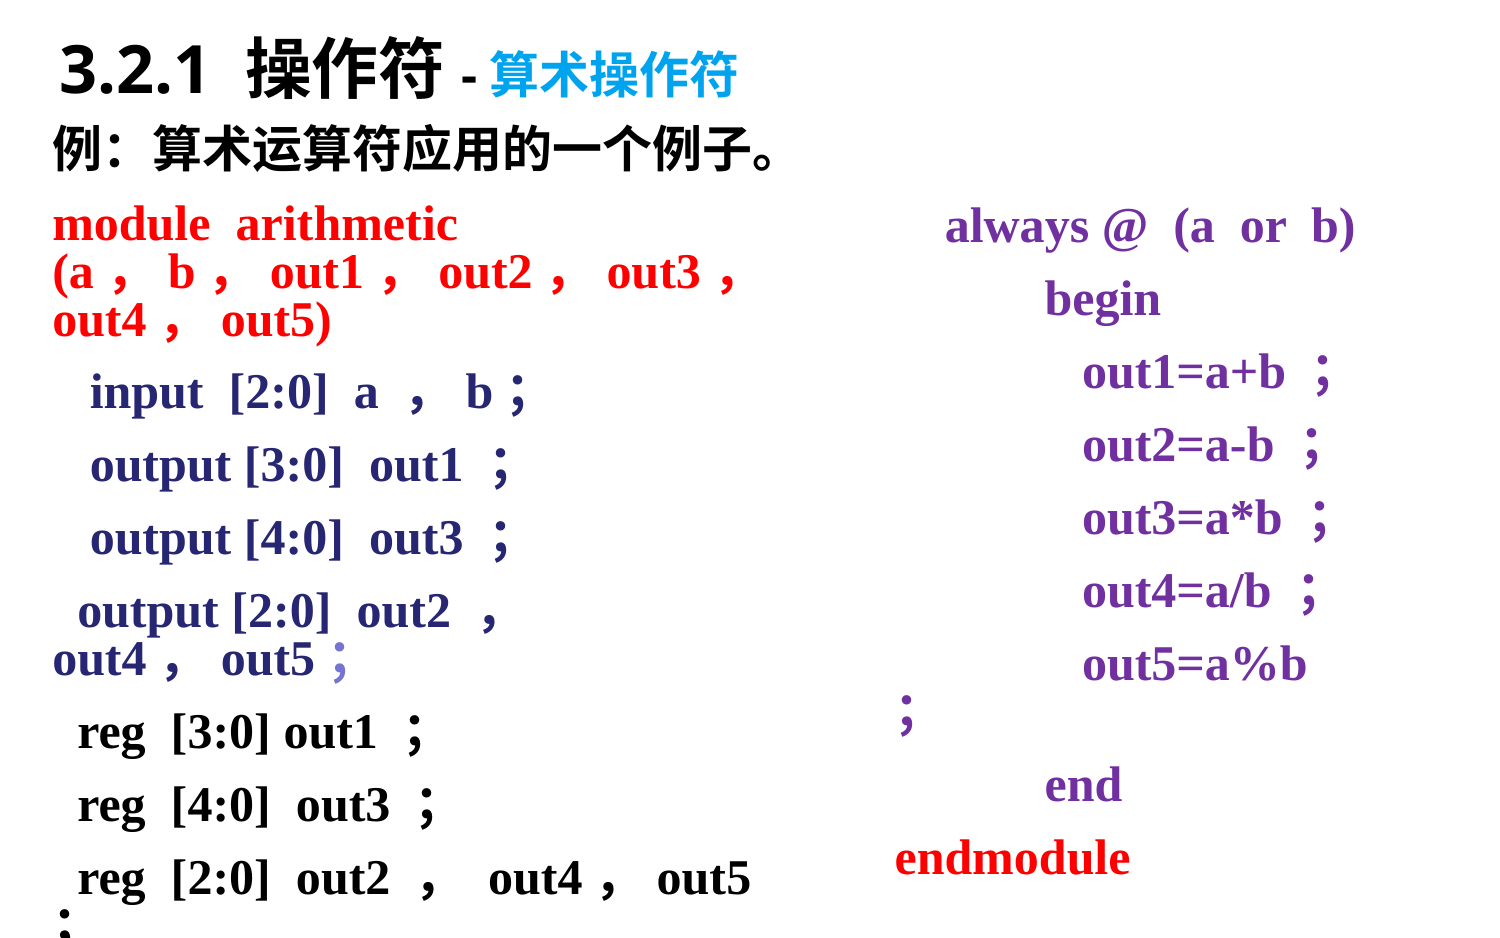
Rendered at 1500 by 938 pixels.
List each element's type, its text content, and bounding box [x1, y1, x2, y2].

text_box 3.2.1 操作符-算术操作符 [44, 19, 755, 115]
text_box 例：算术运算符应用的一个例子。 module arithmetic (a，b，out1，out2，out3，out4，out5) input [2:0] a ，b； output [3:0] out1 ； output [4:0] out3 ； output [2:0] out2 ， out4，out5； reg [3:0] out1 ； reg [4:0] out3 ； reg [2:0] out2 ， out4，out5 ； [37, 121, 809, 938]
text_box always @ (a or b) begin out1=a+b ； out2=a-b ； out3=a*b ； out4=a/b ； out5=a%b ； end endmodule [879, 197, 1377, 892]
